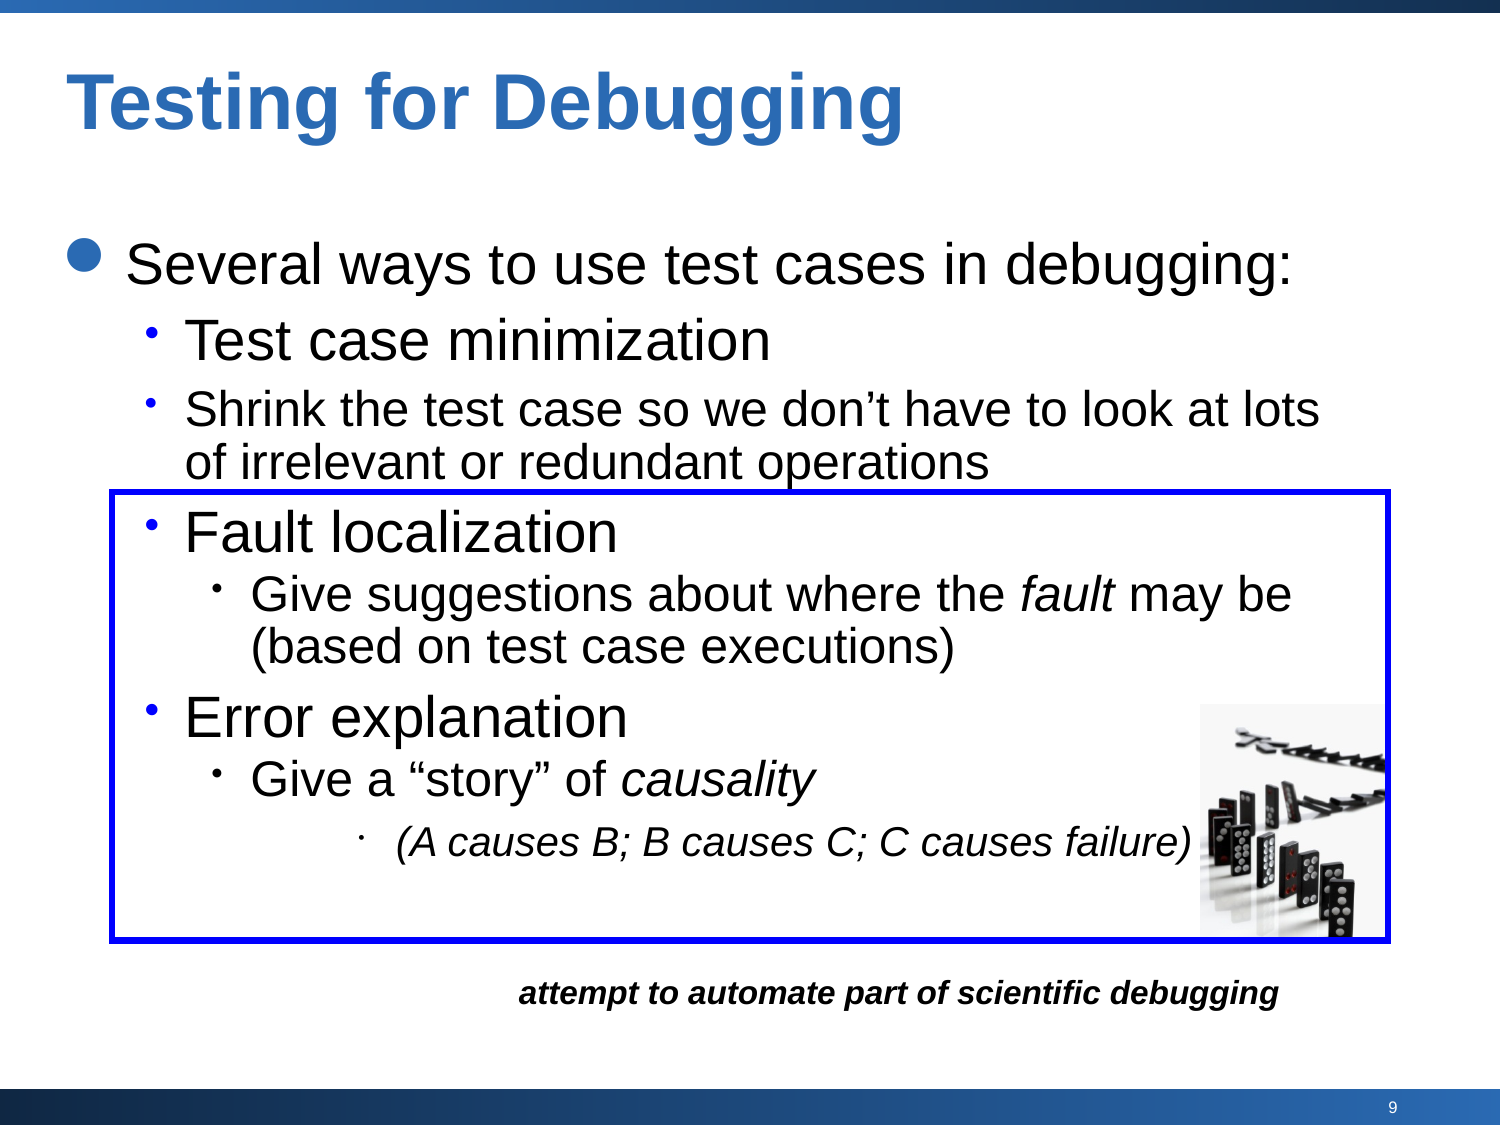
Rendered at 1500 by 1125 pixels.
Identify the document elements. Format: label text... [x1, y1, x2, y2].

title Testing for Debugging [66, 40, 1497, 169]
text_box attempt to automate part of scientific debugging [504, 964, 1296, 1019]
picture [1200, 703, 1388, 941]
text_box [112, 491, 1388, 941]
list Several ways to use test cases in debugging: Test case minimization Shrink the test case so we don’t have to look at lots of irrelevant or redundant operations Fault localization Give suggestions about where the fault may be (based on test case executions) Error explanation Give a “story” of causality (A causes B; B causes C; C causes failure) [47, 224, 1365, 1058]
